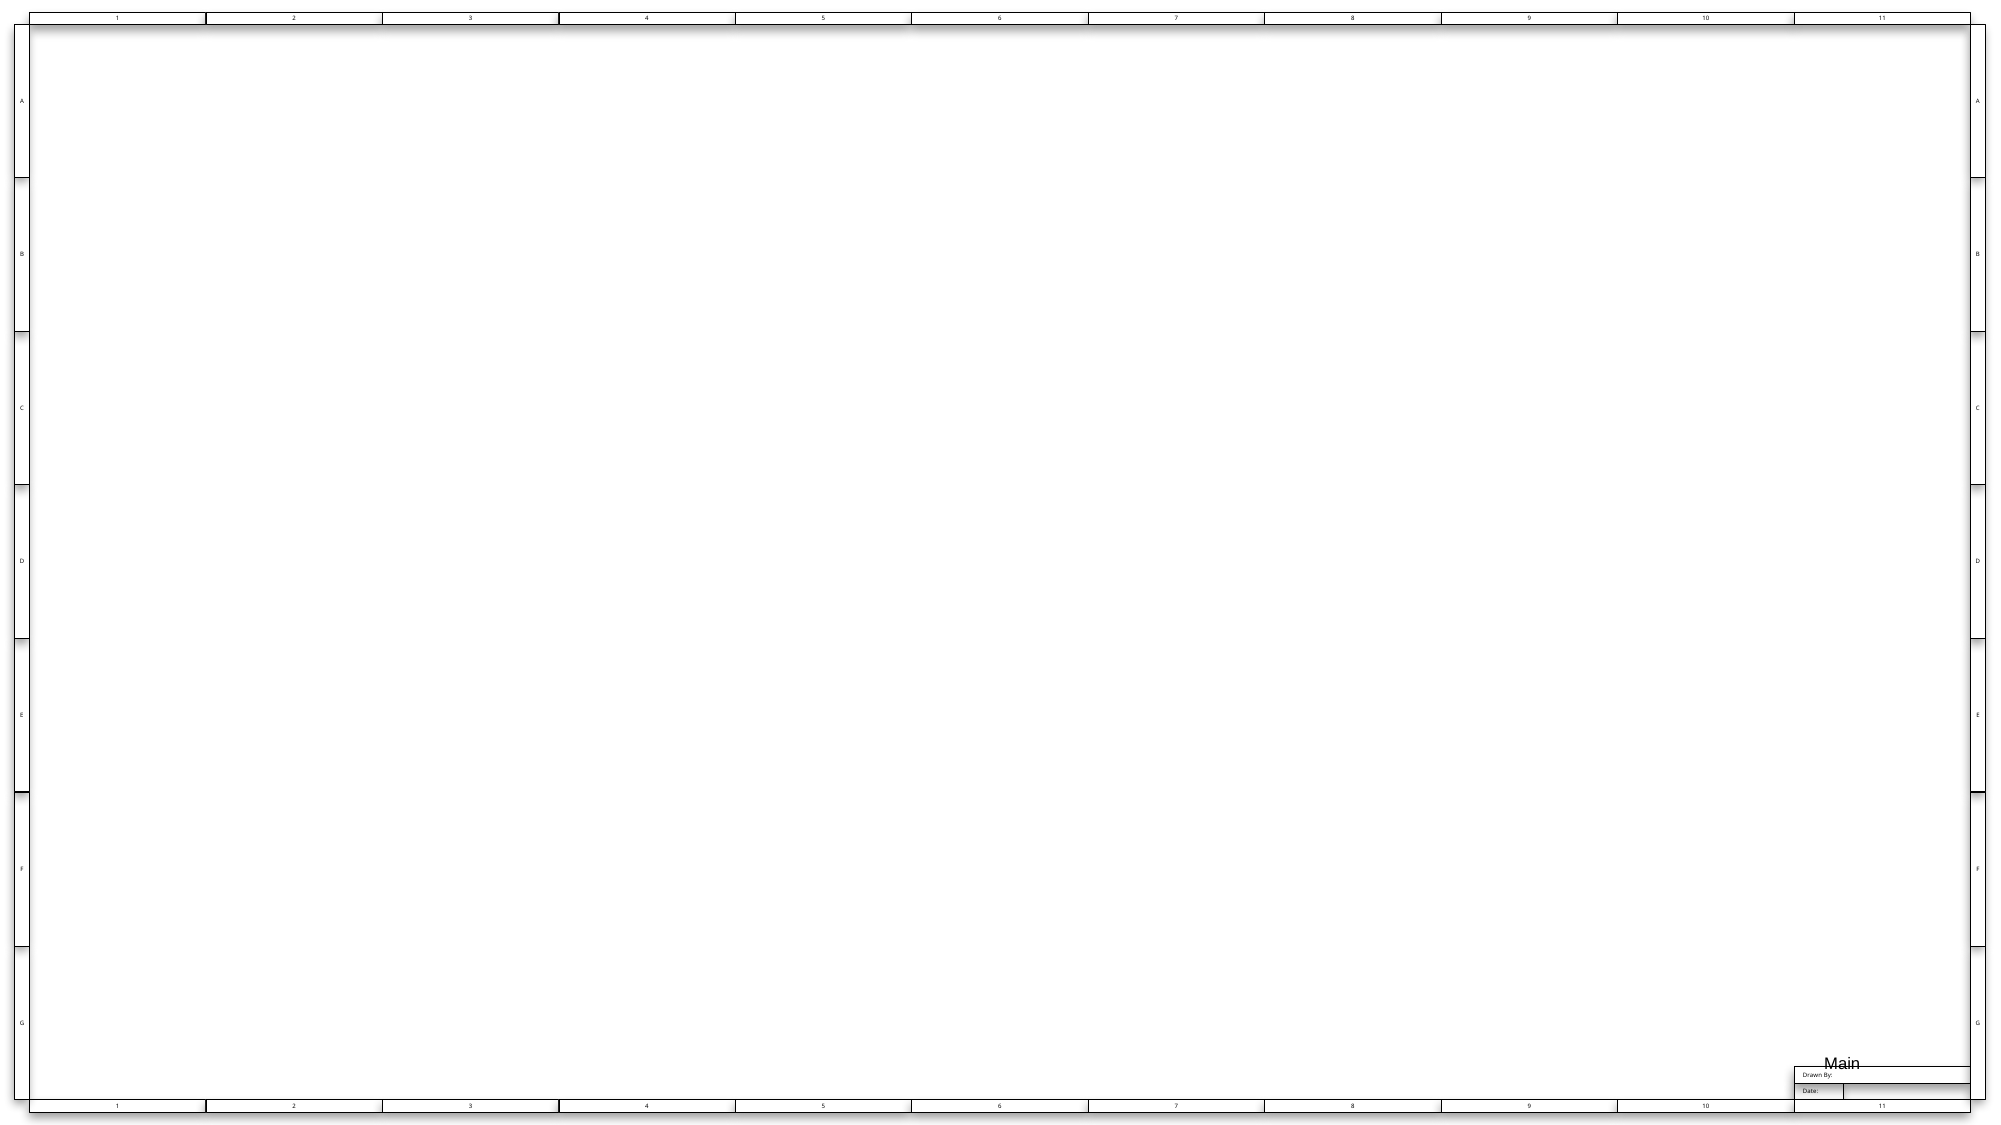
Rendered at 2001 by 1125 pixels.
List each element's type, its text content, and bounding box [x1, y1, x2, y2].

list Main [1794, 1039, 1971, 1067]
